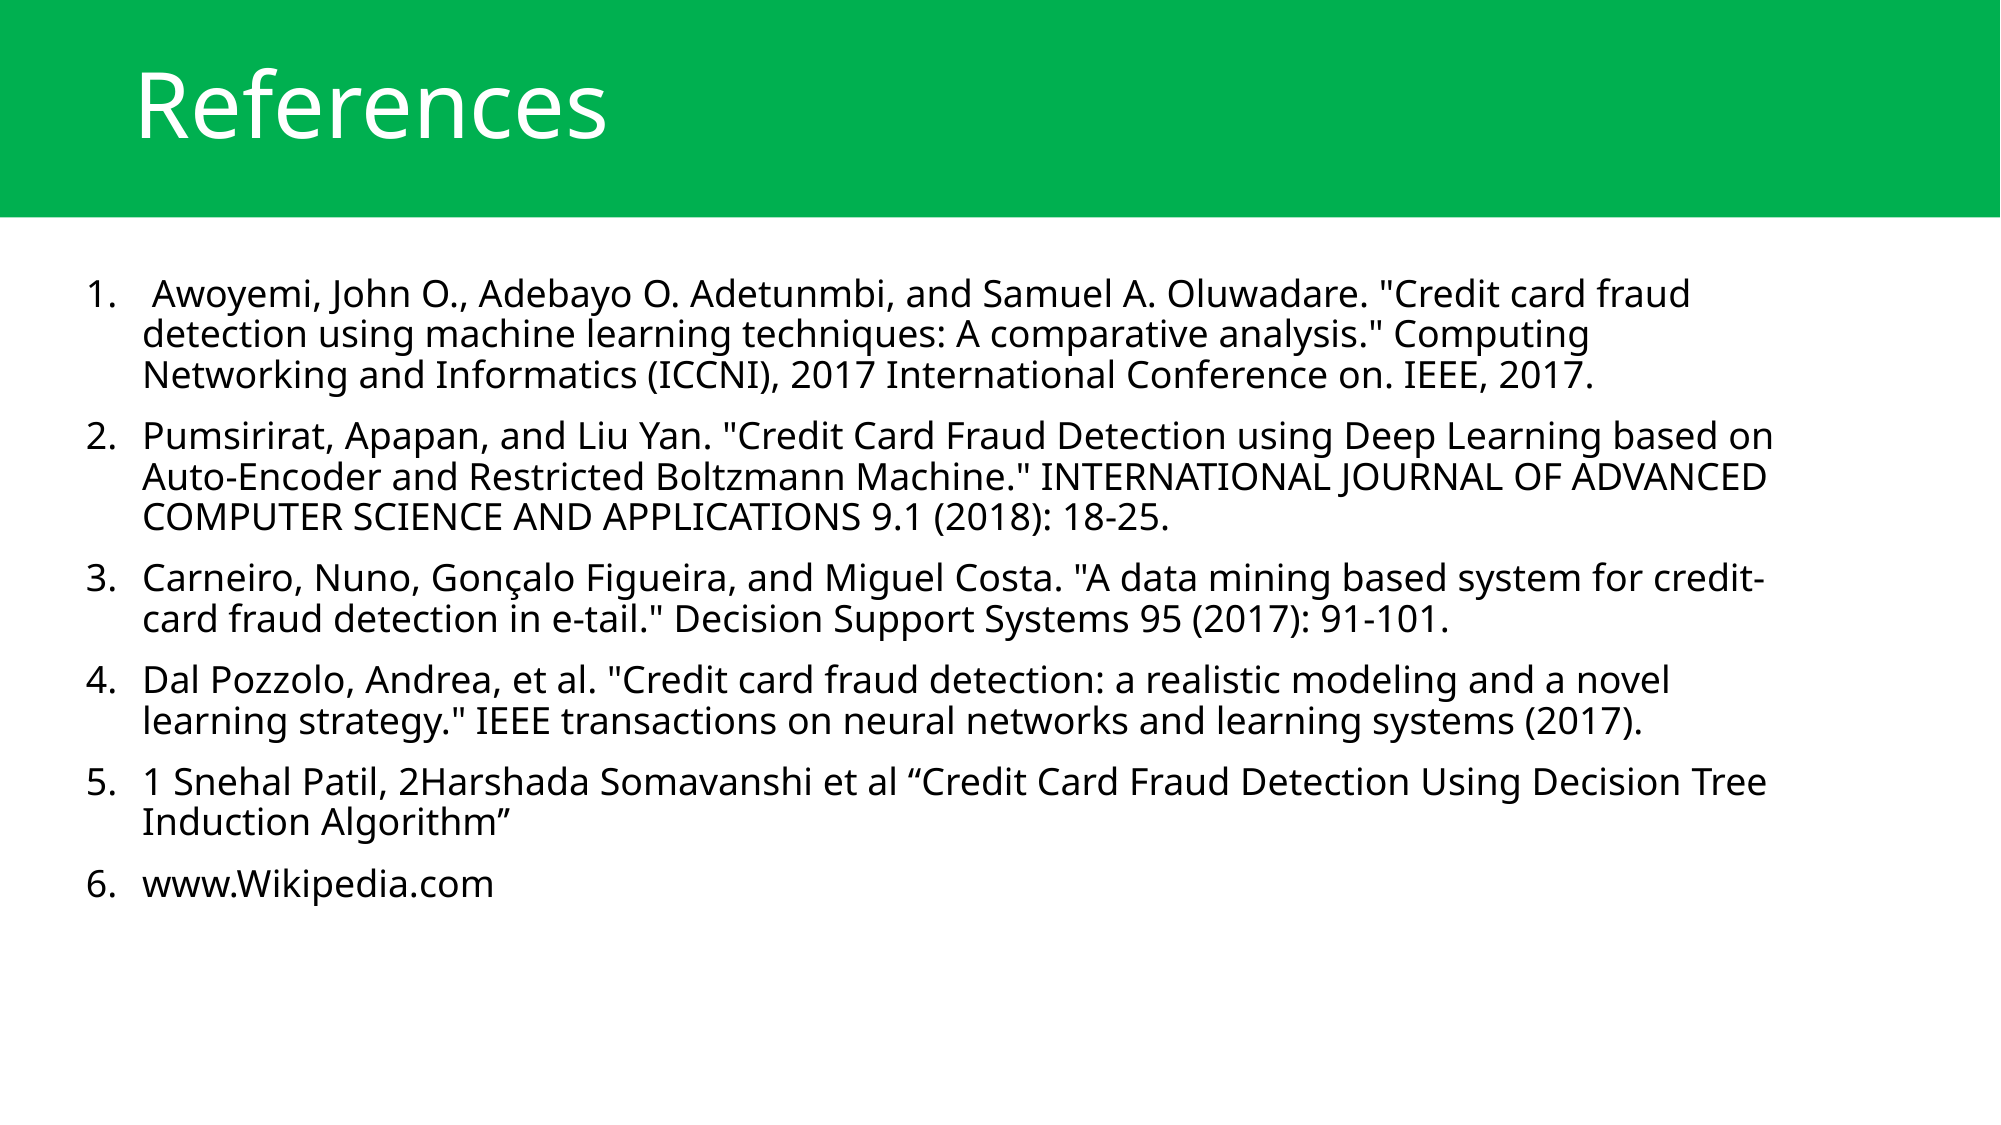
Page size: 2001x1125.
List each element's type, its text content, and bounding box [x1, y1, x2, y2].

list Awoyemi, John O., Adebayo O. Adetunmbi, and Samuel A. Oluwadare. "Credit card fraud detection using machine learning techniques: A comparative analysis." Computing Networking and Informatics (ICCNI), 2017 International Conference on. IEEE, 2017. Pumsirirat, Apapan, and Liu Yan. "Credit Card Fraud Detection using Deep Learning based on Auto-Encoder and Restricted Boltzmann Machine." INTERNATIONAL JOURNAL OF ADVANCED COMPUTER SCIENCE AND APPLICATIONS 9.1 (2018): 18-25. Carneiro, Nuno, Gonçalo Figueira, and Miguel Costa. "A data mining based system for credit-card fraud detection in e-tail." Decision Support Systems 95 (2017): 91-101. Dal Pozzolo, Andrea, et al. "Credit card fraud detection: a realistic modeling and a novel learning strategy." IEEE transactions on neural networks and learning systems (2017). 1 Snehal Patil, 2Harshada Somavanshi et al “Credit Card Fraud Detection Using Decision Tree Induction Algorithm’’ www.Wikipedia.com [70, 267, 1796, 996]
title References [0, 0, 2000, 218]
